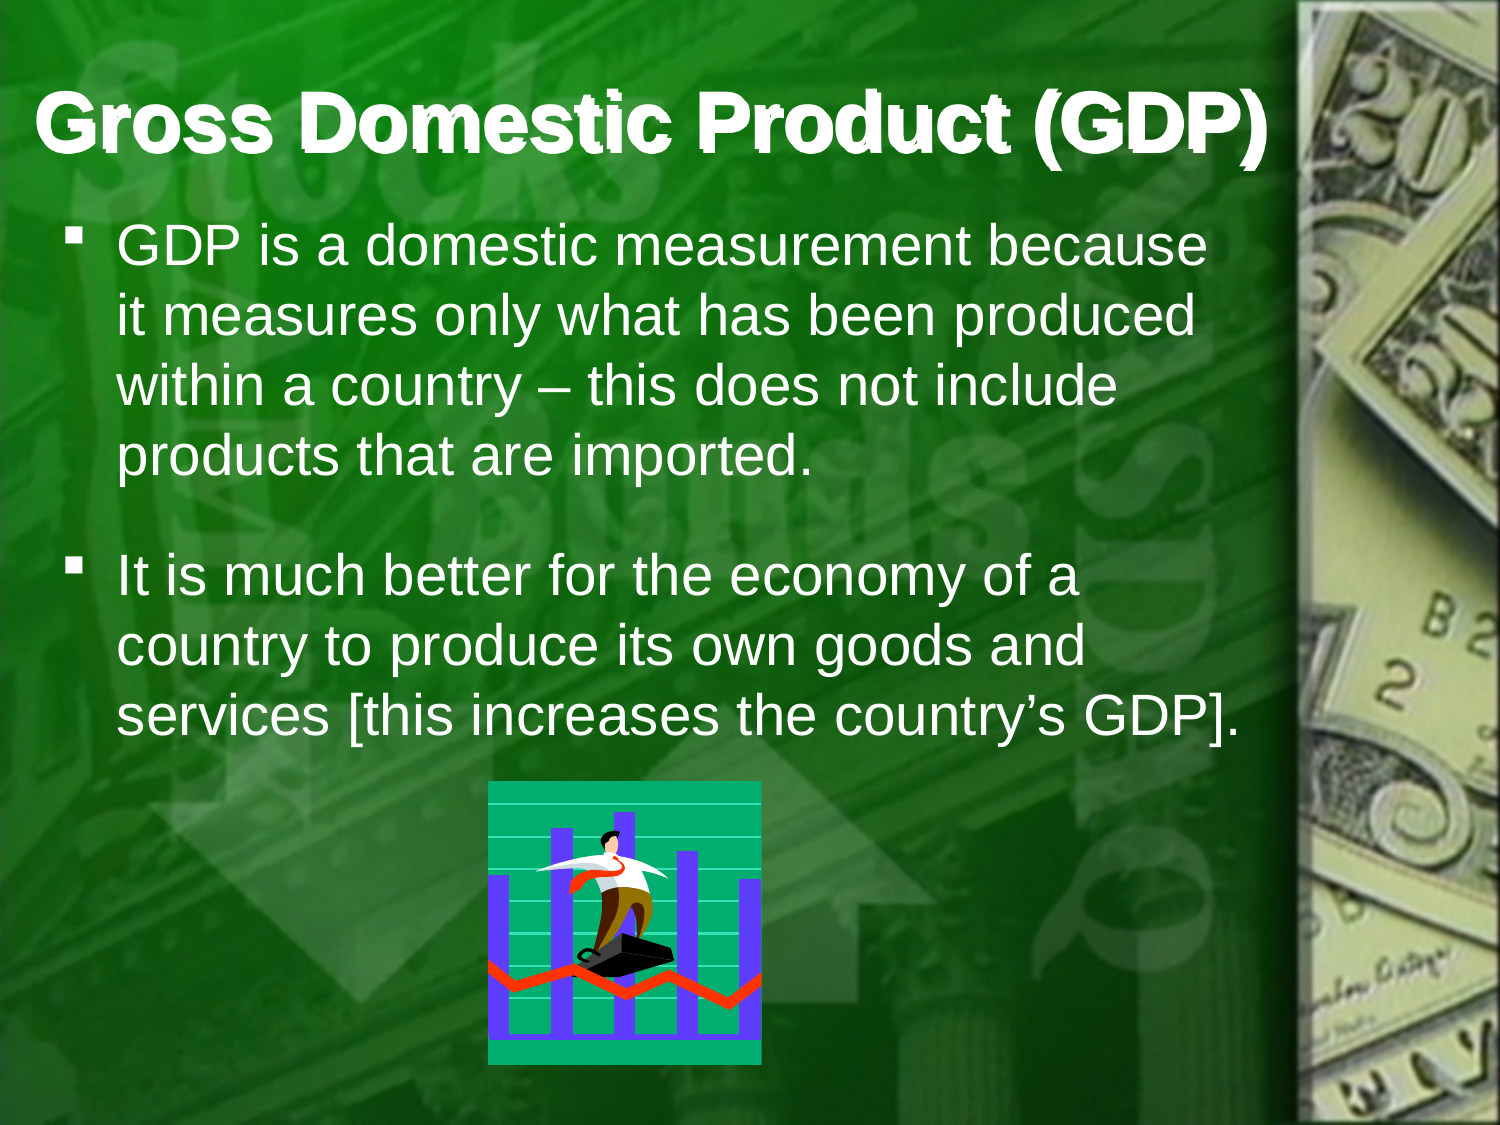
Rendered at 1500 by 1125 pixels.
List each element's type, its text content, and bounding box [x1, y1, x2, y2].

text_box GDP is a domestic measurement because it measures only what has been produced within a country – this does not include products that are imported. It is much better for the economy of a country to produce its own goods and services [this increases the country’s GDP]. [45, 199, 1260, 755]
picture [0, 0, 1500, 1125]
title Gross Domestic Product (GDP) [0, 35, 1301, 198]
